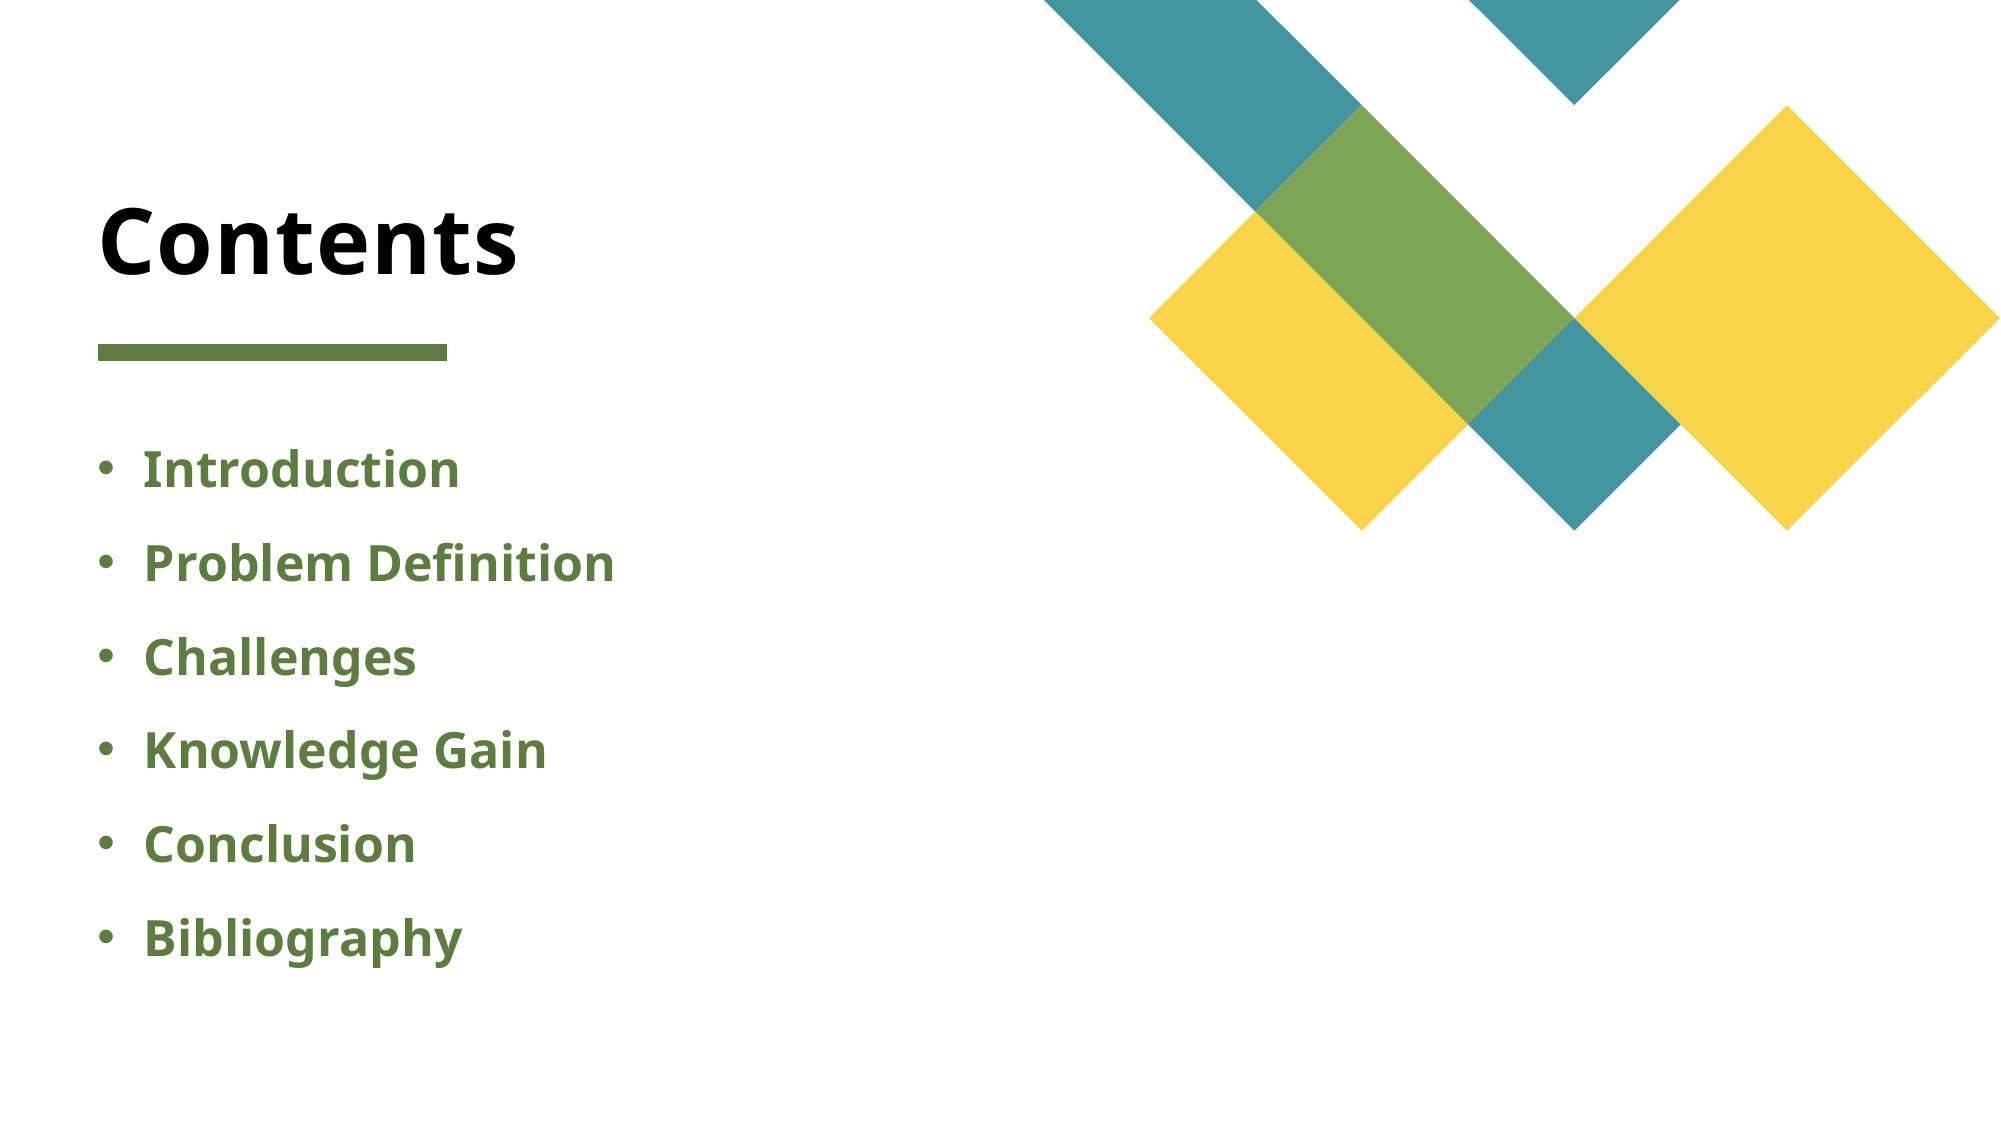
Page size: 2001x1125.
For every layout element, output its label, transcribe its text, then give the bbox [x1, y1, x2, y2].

list Introduction Problem Definition Challenges Knowledge Gain Conclusion Bibliography [97, 374, 1211, 983]
title Contents [97, 31, 1211, 293]
